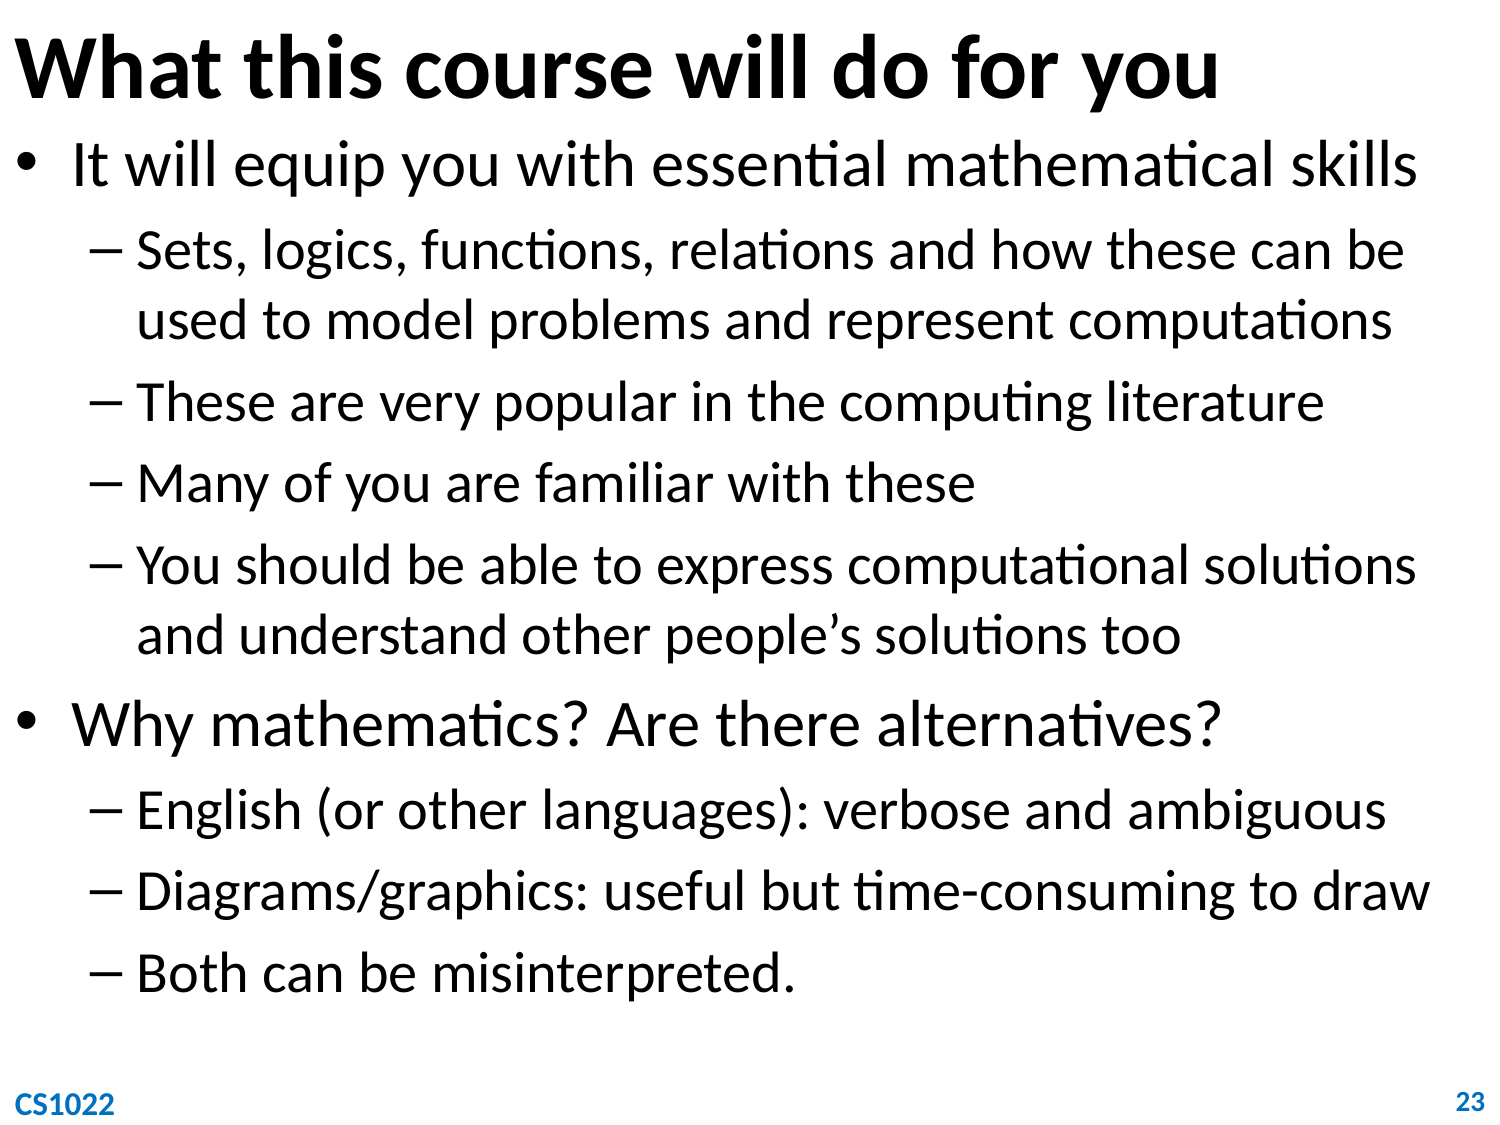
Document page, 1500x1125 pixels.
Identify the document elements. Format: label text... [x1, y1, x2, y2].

footer CS1022 [0, 1074, 138, 1125]
slide_number 23 [1437, 1074, 1500, 1125]
title What this course will do for you [0, 0, 1500, 112]
list It will equip you with essential mathematical skills Sets, logics, functions, relations and how these can be used to model problems and represent computations These are very popular in the computing literature Many of you are familiar with these You should be able to express computational solutions and understand other people’s solutions too Why mathematics? Are there alternatives? English (or other languages): verbose and ambiguous Diagrams/graphics: useful but time-consuming to draw Both can be misinterpreted. [0, 112, 1500, 1075]
